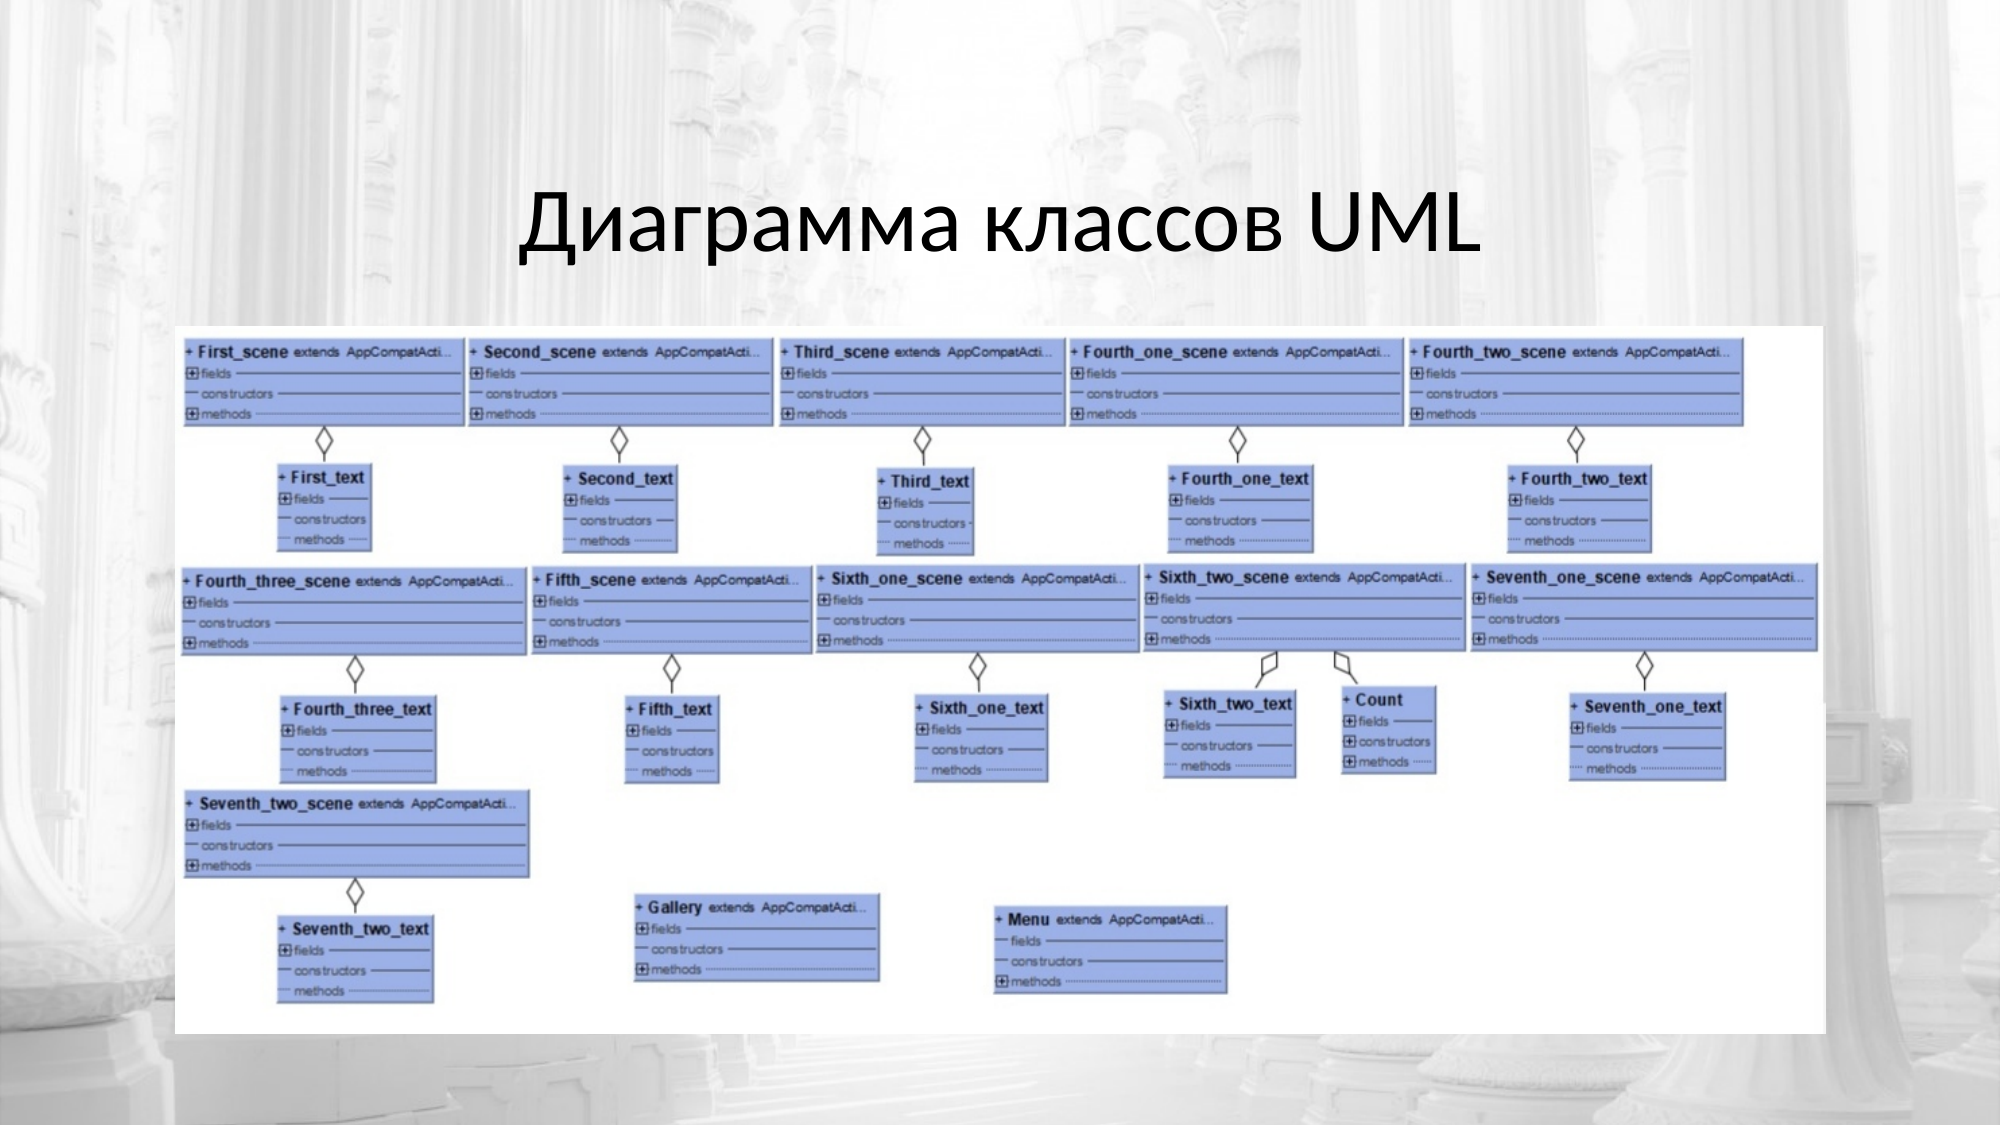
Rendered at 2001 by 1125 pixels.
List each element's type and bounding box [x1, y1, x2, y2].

list [0, 0, 2000, 1125]
picture [175, 326, 1826, 1034]
